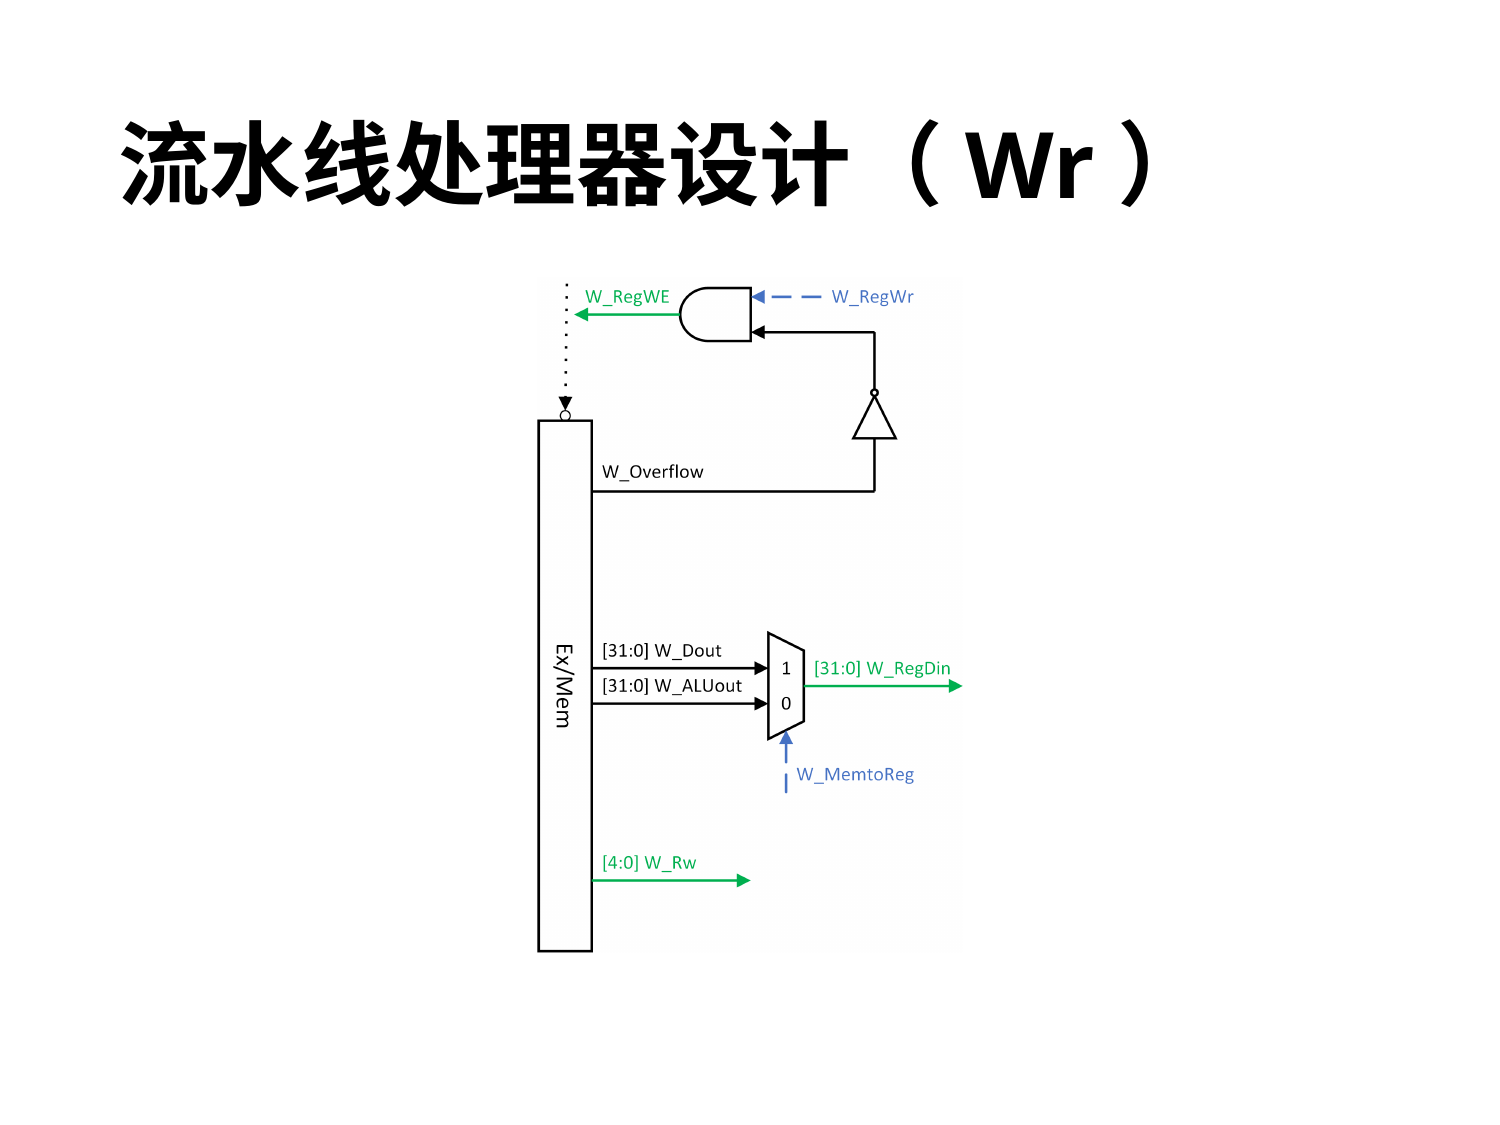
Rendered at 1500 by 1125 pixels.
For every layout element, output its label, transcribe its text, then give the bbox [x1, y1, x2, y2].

title 流水线处理器设计（Wr） [103, 59, 1397, 278]
picture [537, 277, 963, 953]
